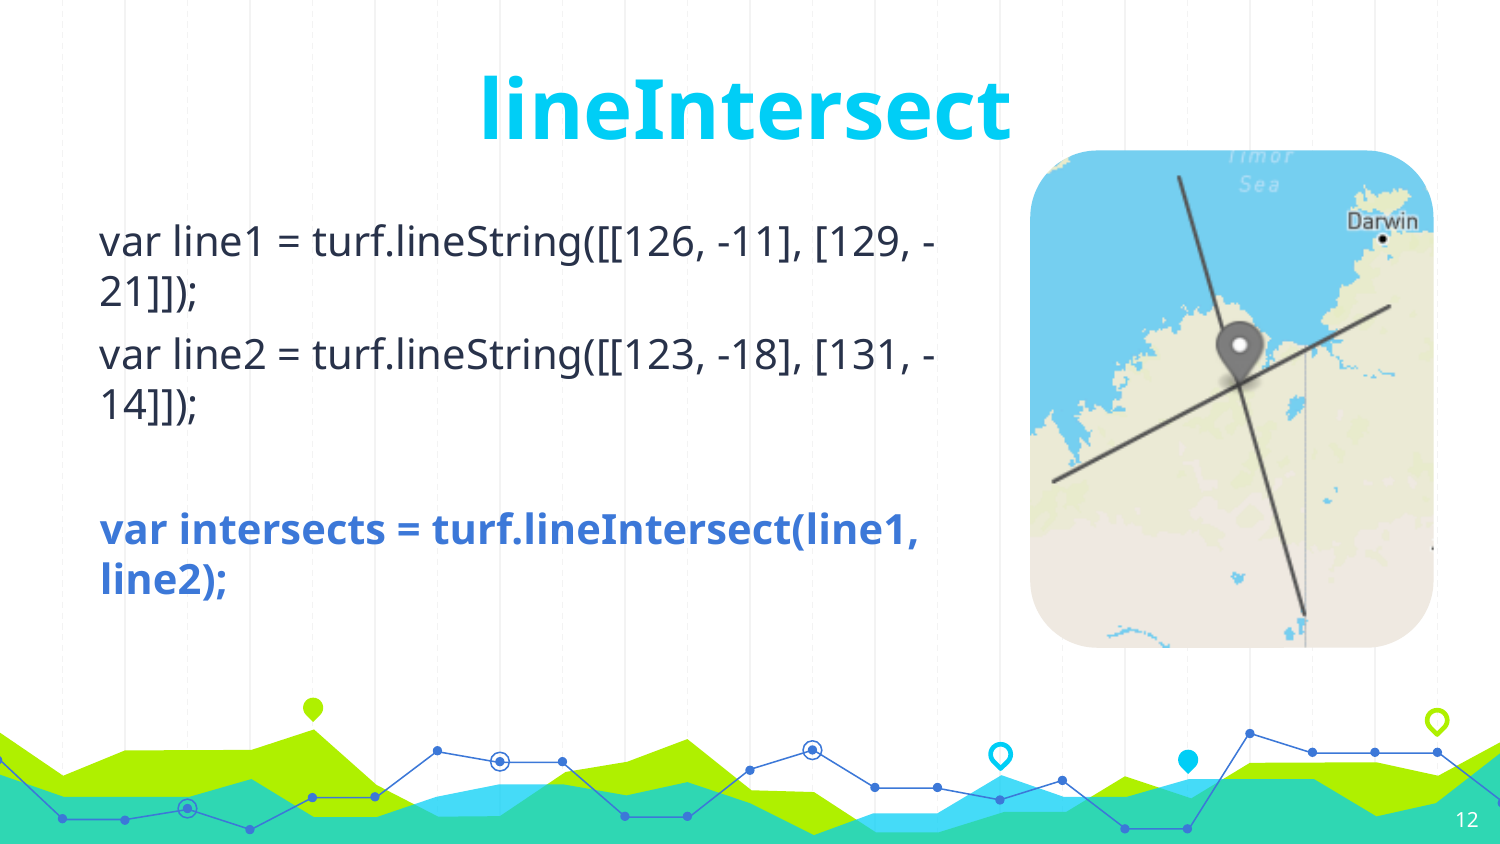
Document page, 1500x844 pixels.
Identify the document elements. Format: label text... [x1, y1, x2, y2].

title lineIntersect [171, 54, 1320, 172]
list var line1 = turf.lineString([[126, -11], [129, -21]]); var line2 = turf.lineString([[123, -18], [131, -14]]); var intersects = turf.lineIntersect(line1, line2); [85, 185, 990, 632]
picture [1029, 150, 1434, 648]
slide_number ‹#› [1403, 791, 1494, 844]
